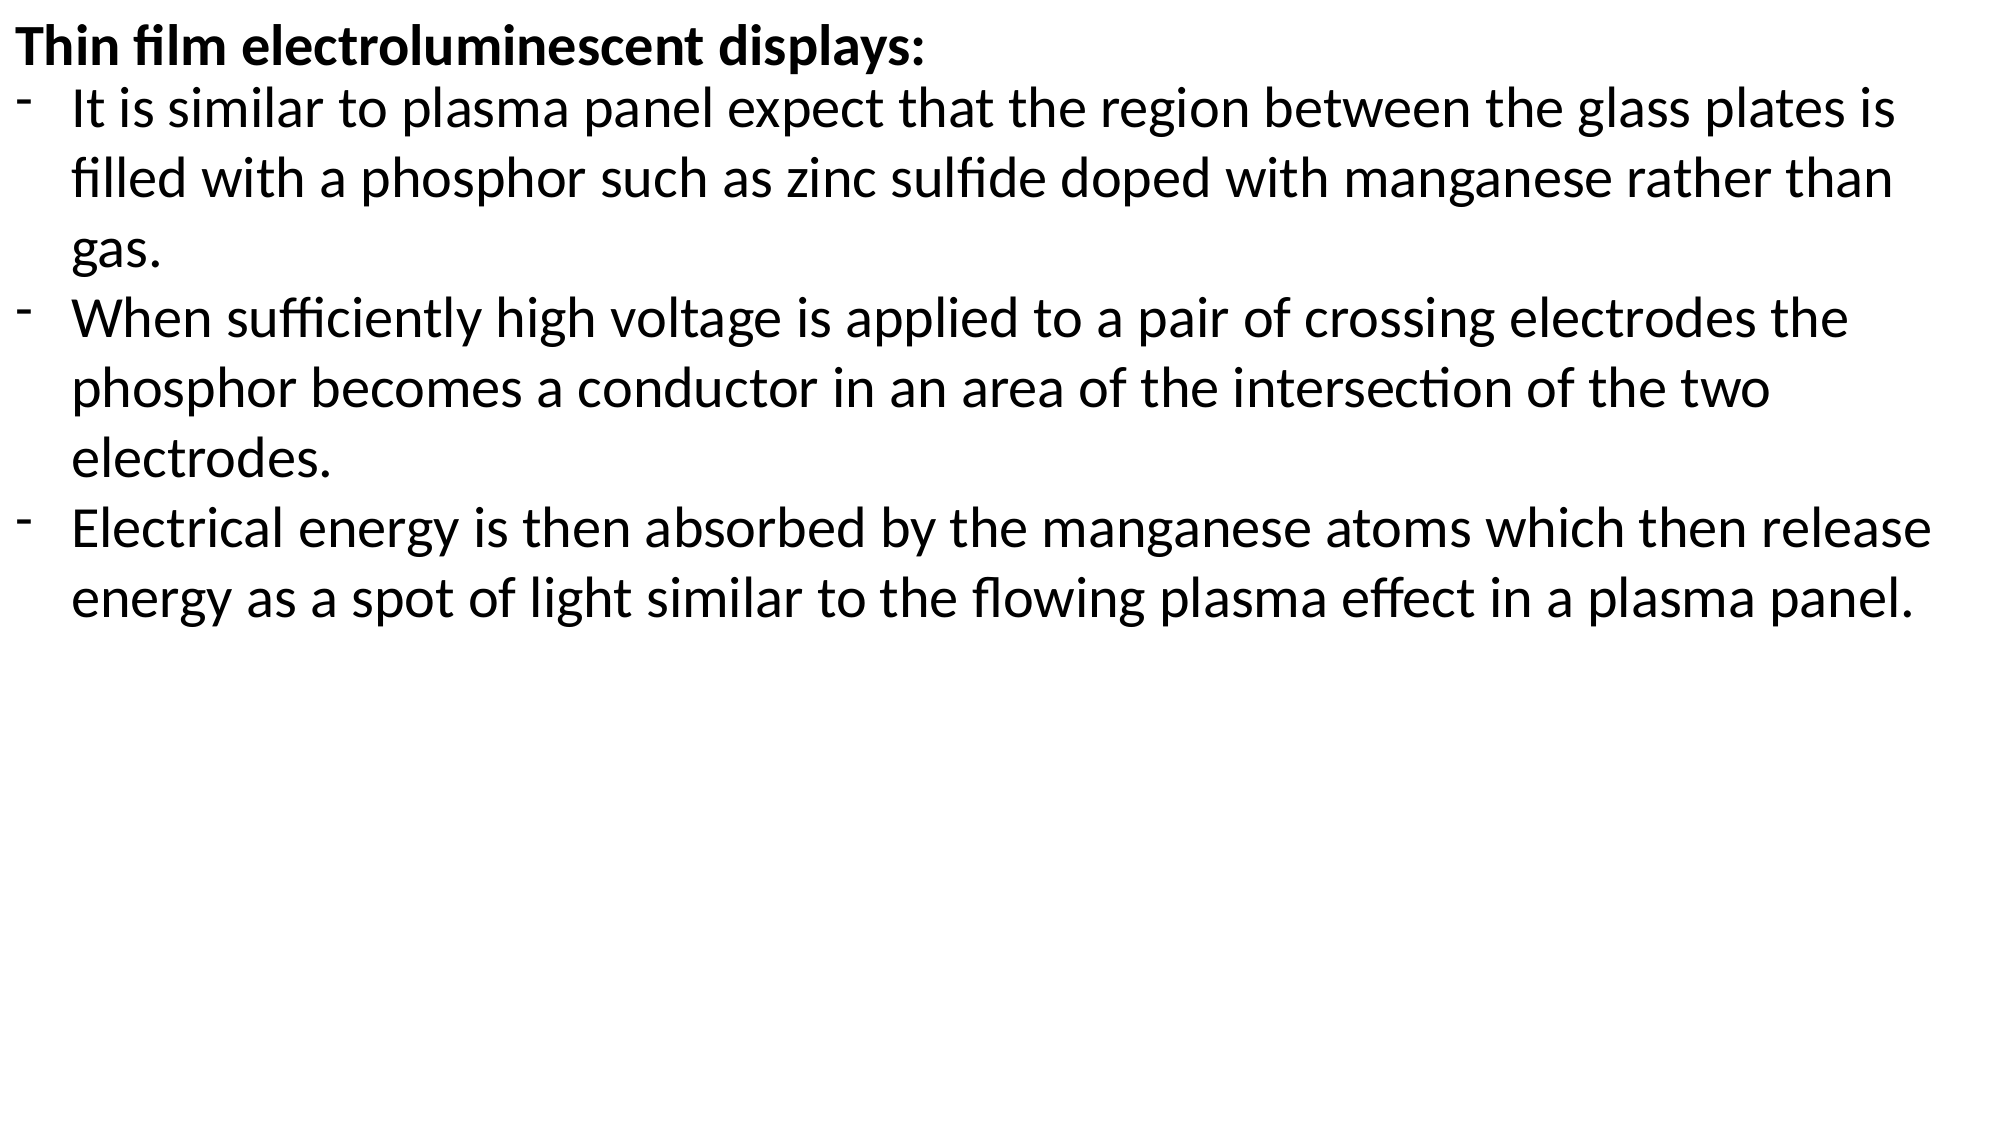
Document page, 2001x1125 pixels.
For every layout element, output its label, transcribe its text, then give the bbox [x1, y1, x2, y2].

text_box Thin film electroluminescent displays: [0, 0, 2000, 62]
text_box It is similar to plasma panel expect that the region between the glass plates is filled with a phosphor such as zinc sulfide doped with manganese rather than gas. When sufficiently high voltage is applied to a pair of crossing electrodes the phosphor becomes a conductor in an area of the intersection of the two electrodes. Electrical energy is then absorbed by the manganese atoms which then release energy as a spot of light similar to the flowing plasma effect in a plasma panel. [0, 62, 2000, 637]
